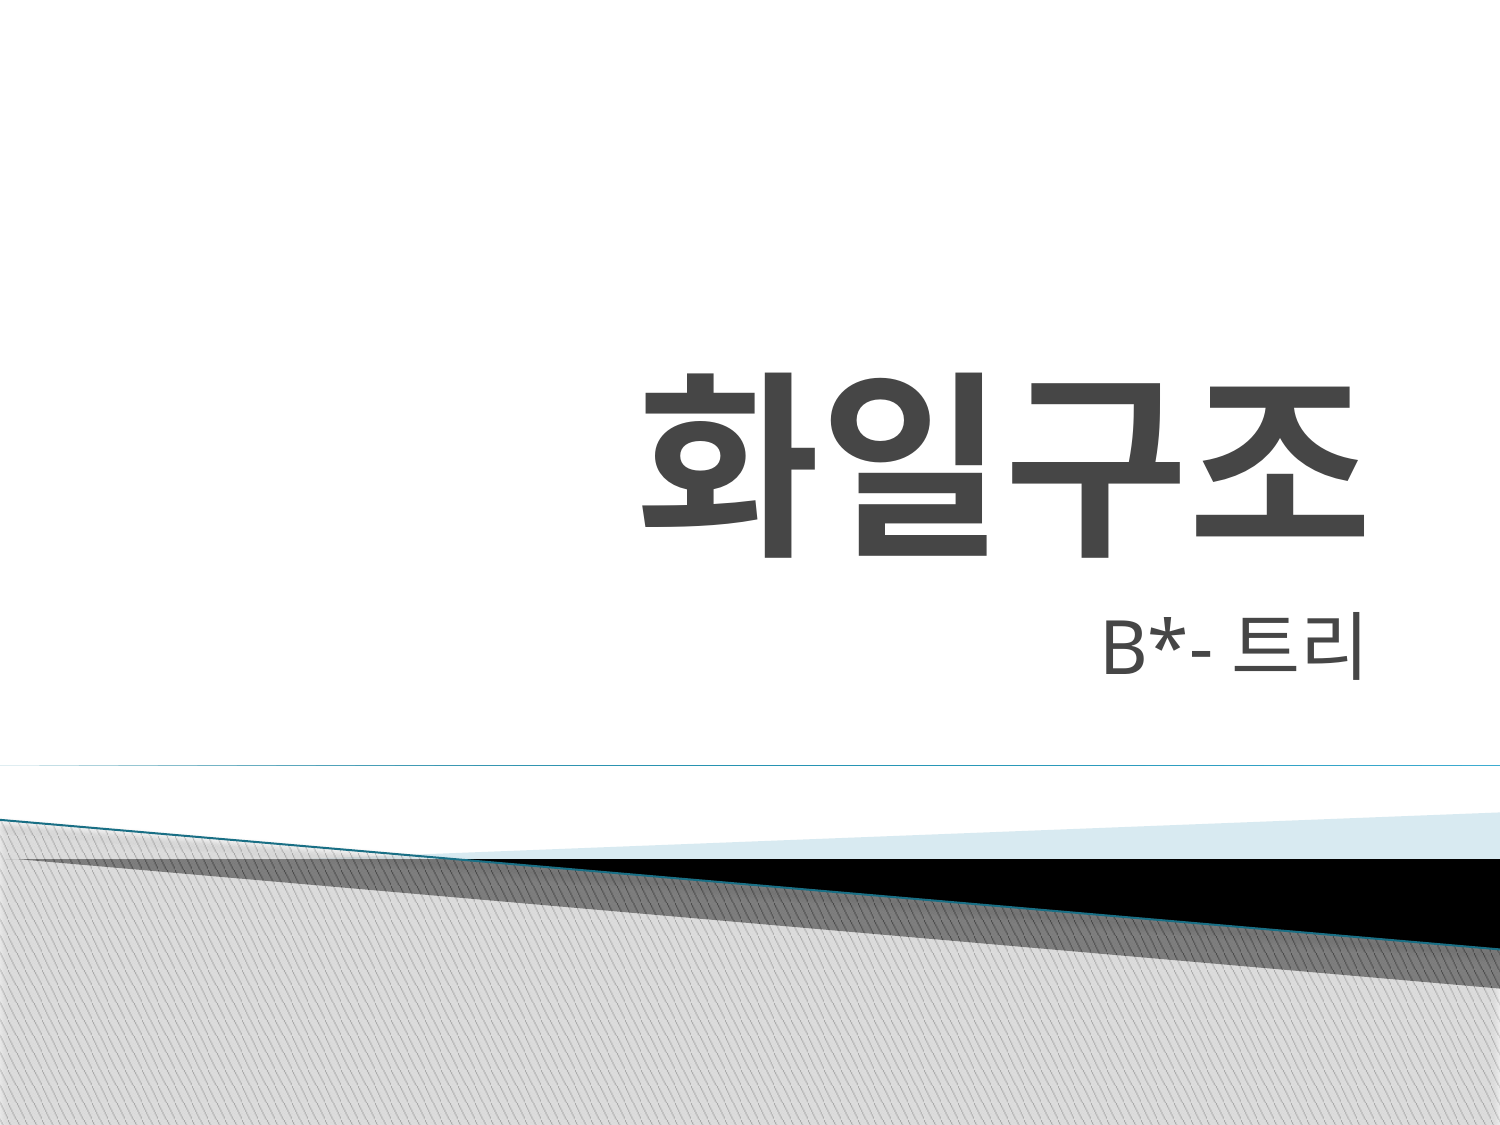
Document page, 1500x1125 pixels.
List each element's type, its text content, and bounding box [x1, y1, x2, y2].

picture [5, 859, 1500, 989]
title 화일구조 [112, 287, 1388, 588]
subtitle B*-트리 [112, 592, 1388, 790]
